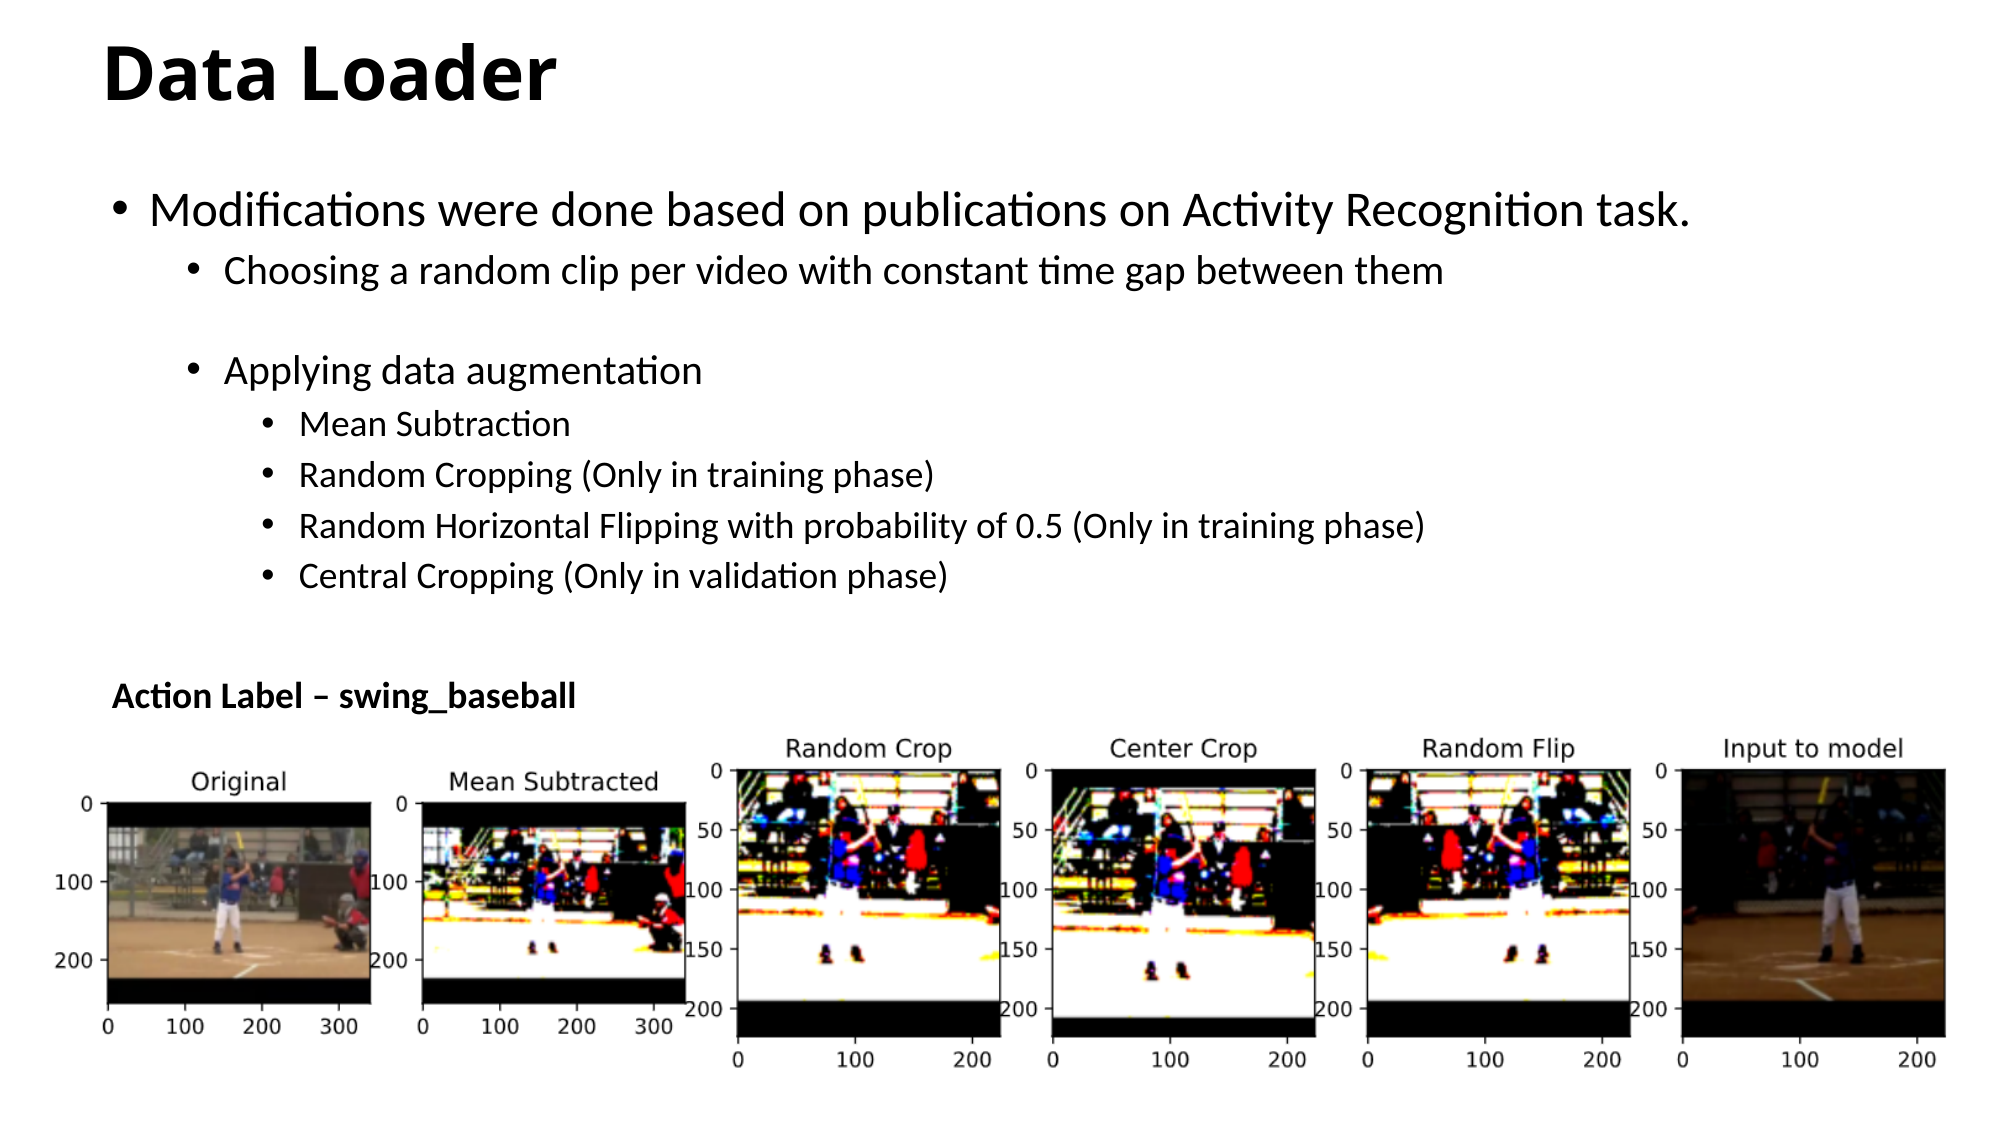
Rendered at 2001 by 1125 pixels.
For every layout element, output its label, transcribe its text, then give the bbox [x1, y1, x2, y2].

title Data Loader [86, 0, 1812, 154]
picture [40, 709, 1972, 1084]
text_box Action Label – swing_baseball [96, 663, 707, 709]
list Modifications were done based on publications on Activity Recognition task. Choosing a random clip per video with constant time gap between them Applying data augmentation Mean Subtraction Random Cropping (Only in training phase) Random Horizontal Flipping with probability of 0.5 (Only in training phase) Central Cropping (Only in validation phase) [96, 176, 1969, 610]
